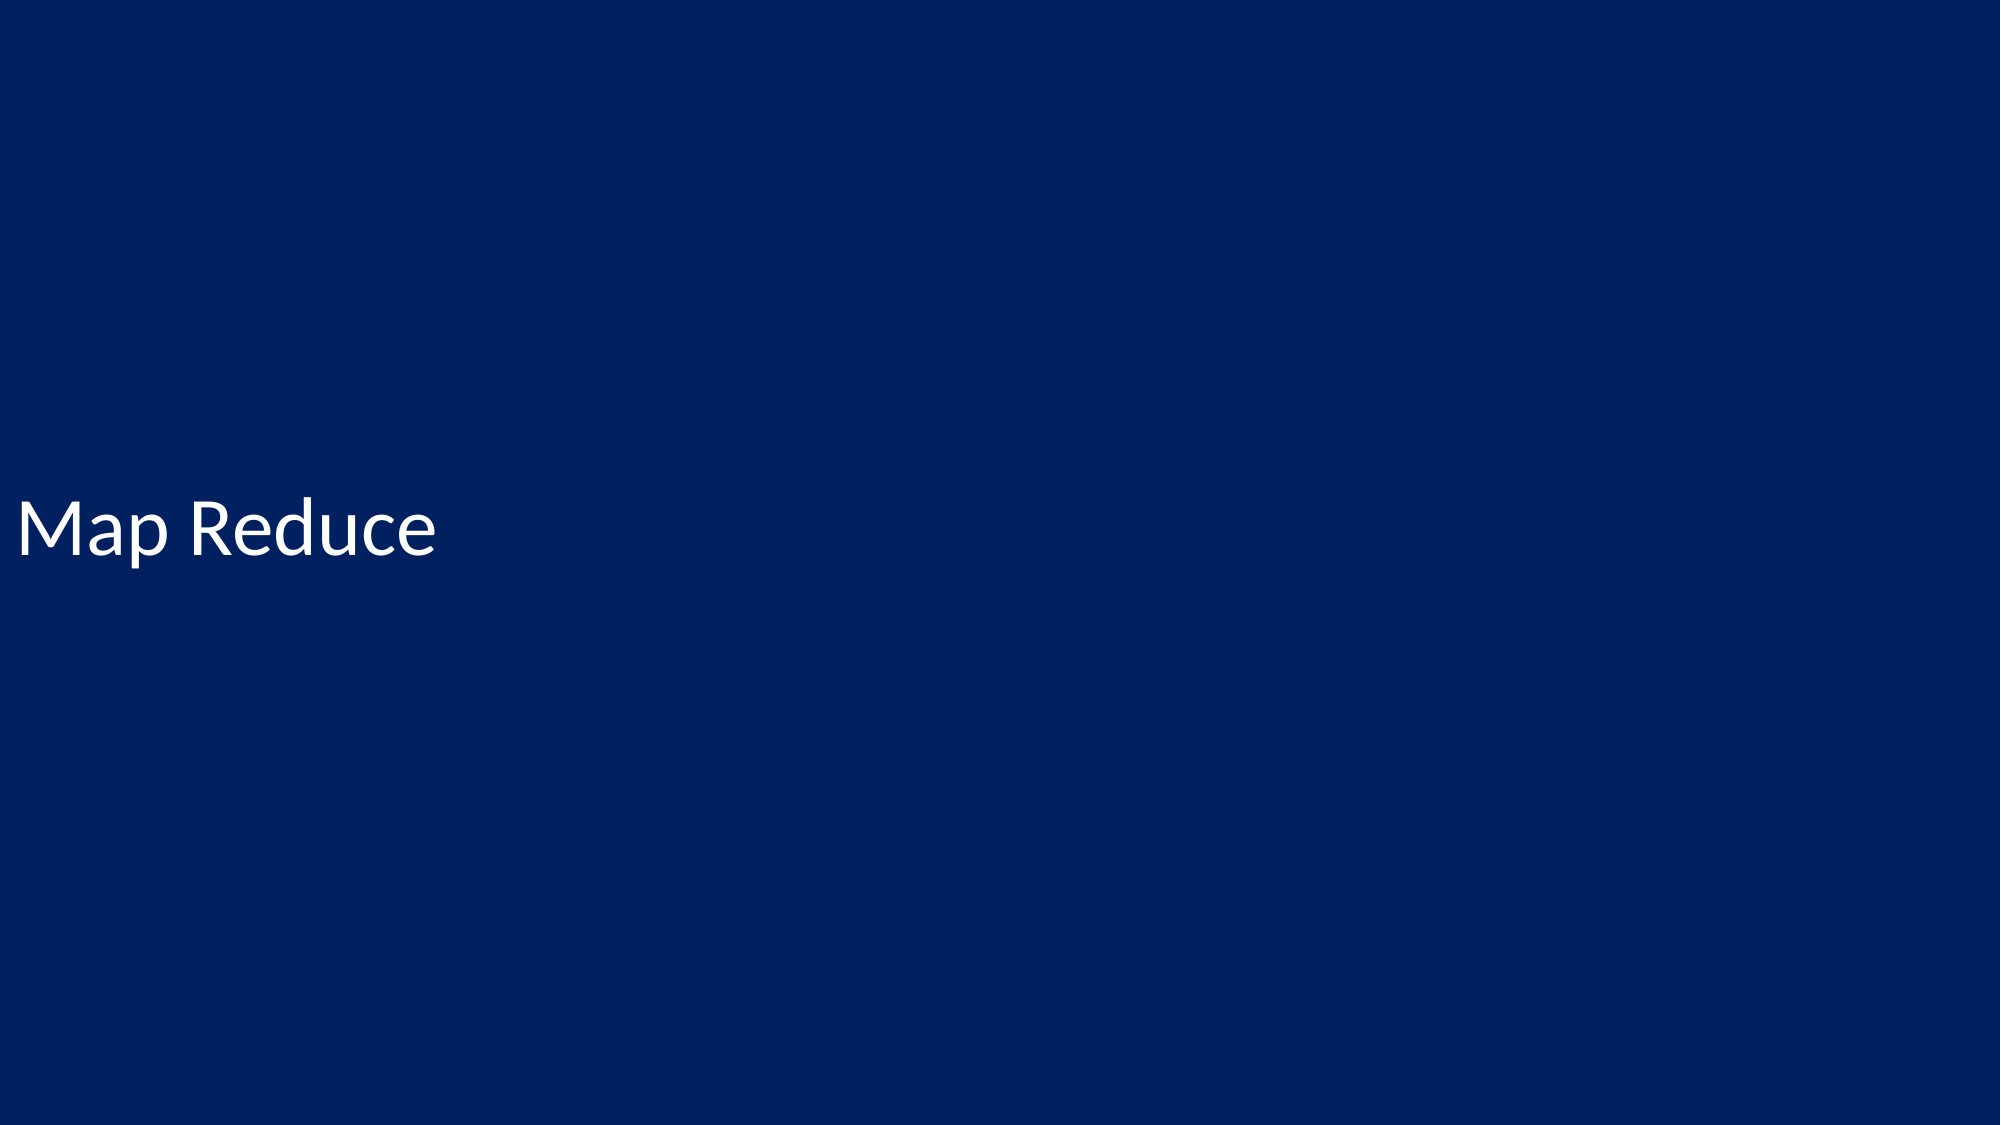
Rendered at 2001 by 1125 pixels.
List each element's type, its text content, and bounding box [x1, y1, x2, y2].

title Map Reduce [0, 450, 2000, 581]
